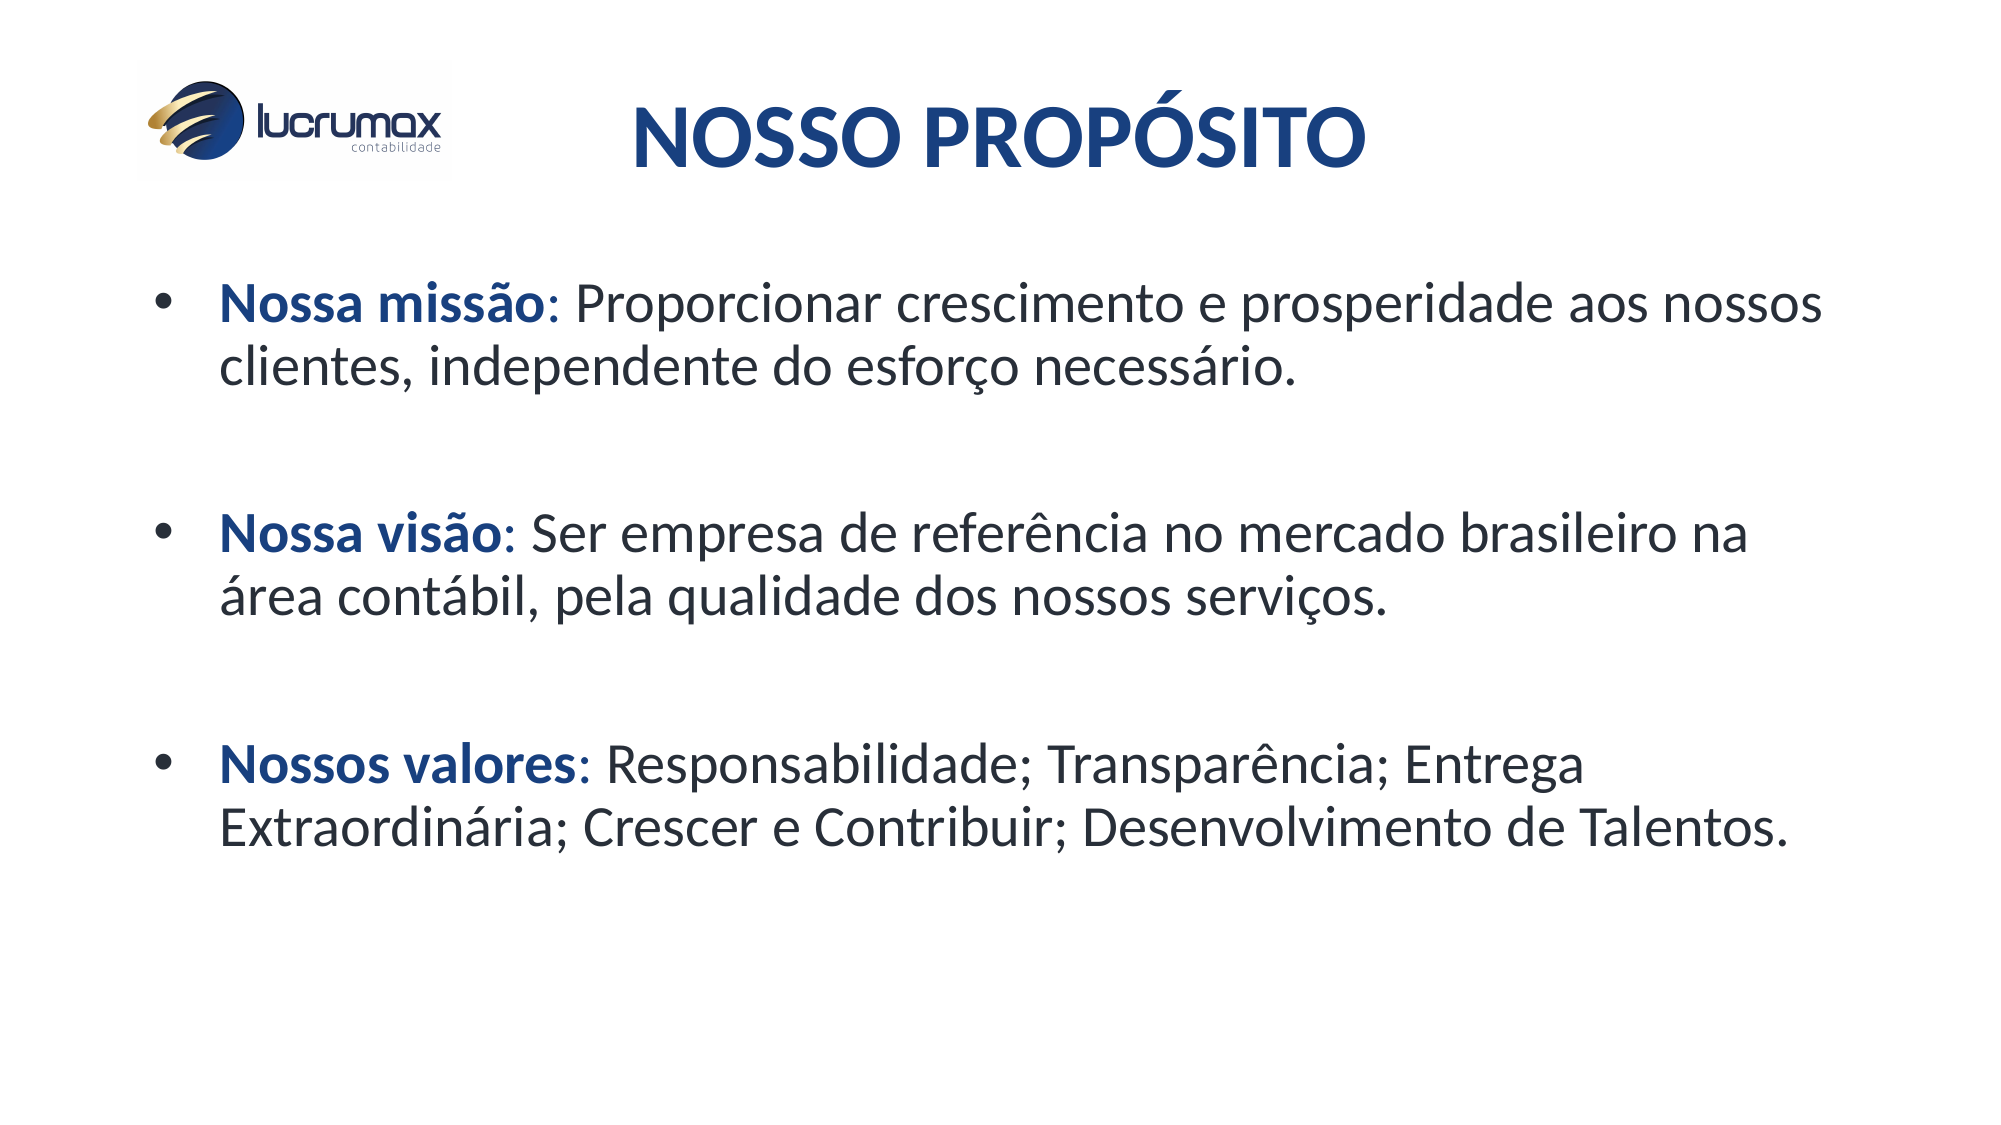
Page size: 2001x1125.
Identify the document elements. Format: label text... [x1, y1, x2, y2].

title NOSSO PROPÓSITO [137, 59, 1863, 217]
picture [137, 60, 452, 181]
list Nossa missão: Proporcionar crescimento e prosperidade aos nossos clientes, independente do esforço necessário. Nossa visão: Ser empresa de referência no mercado brasileiro na área contábil, pela qualidade dos nossos serviços. Nossos valores: Responsabilidade; Transparência; Entrega Extraordinária; Crescer e Contribuir; Desenvolvimento de Talentos. [137, 264, 1863, 1014]
